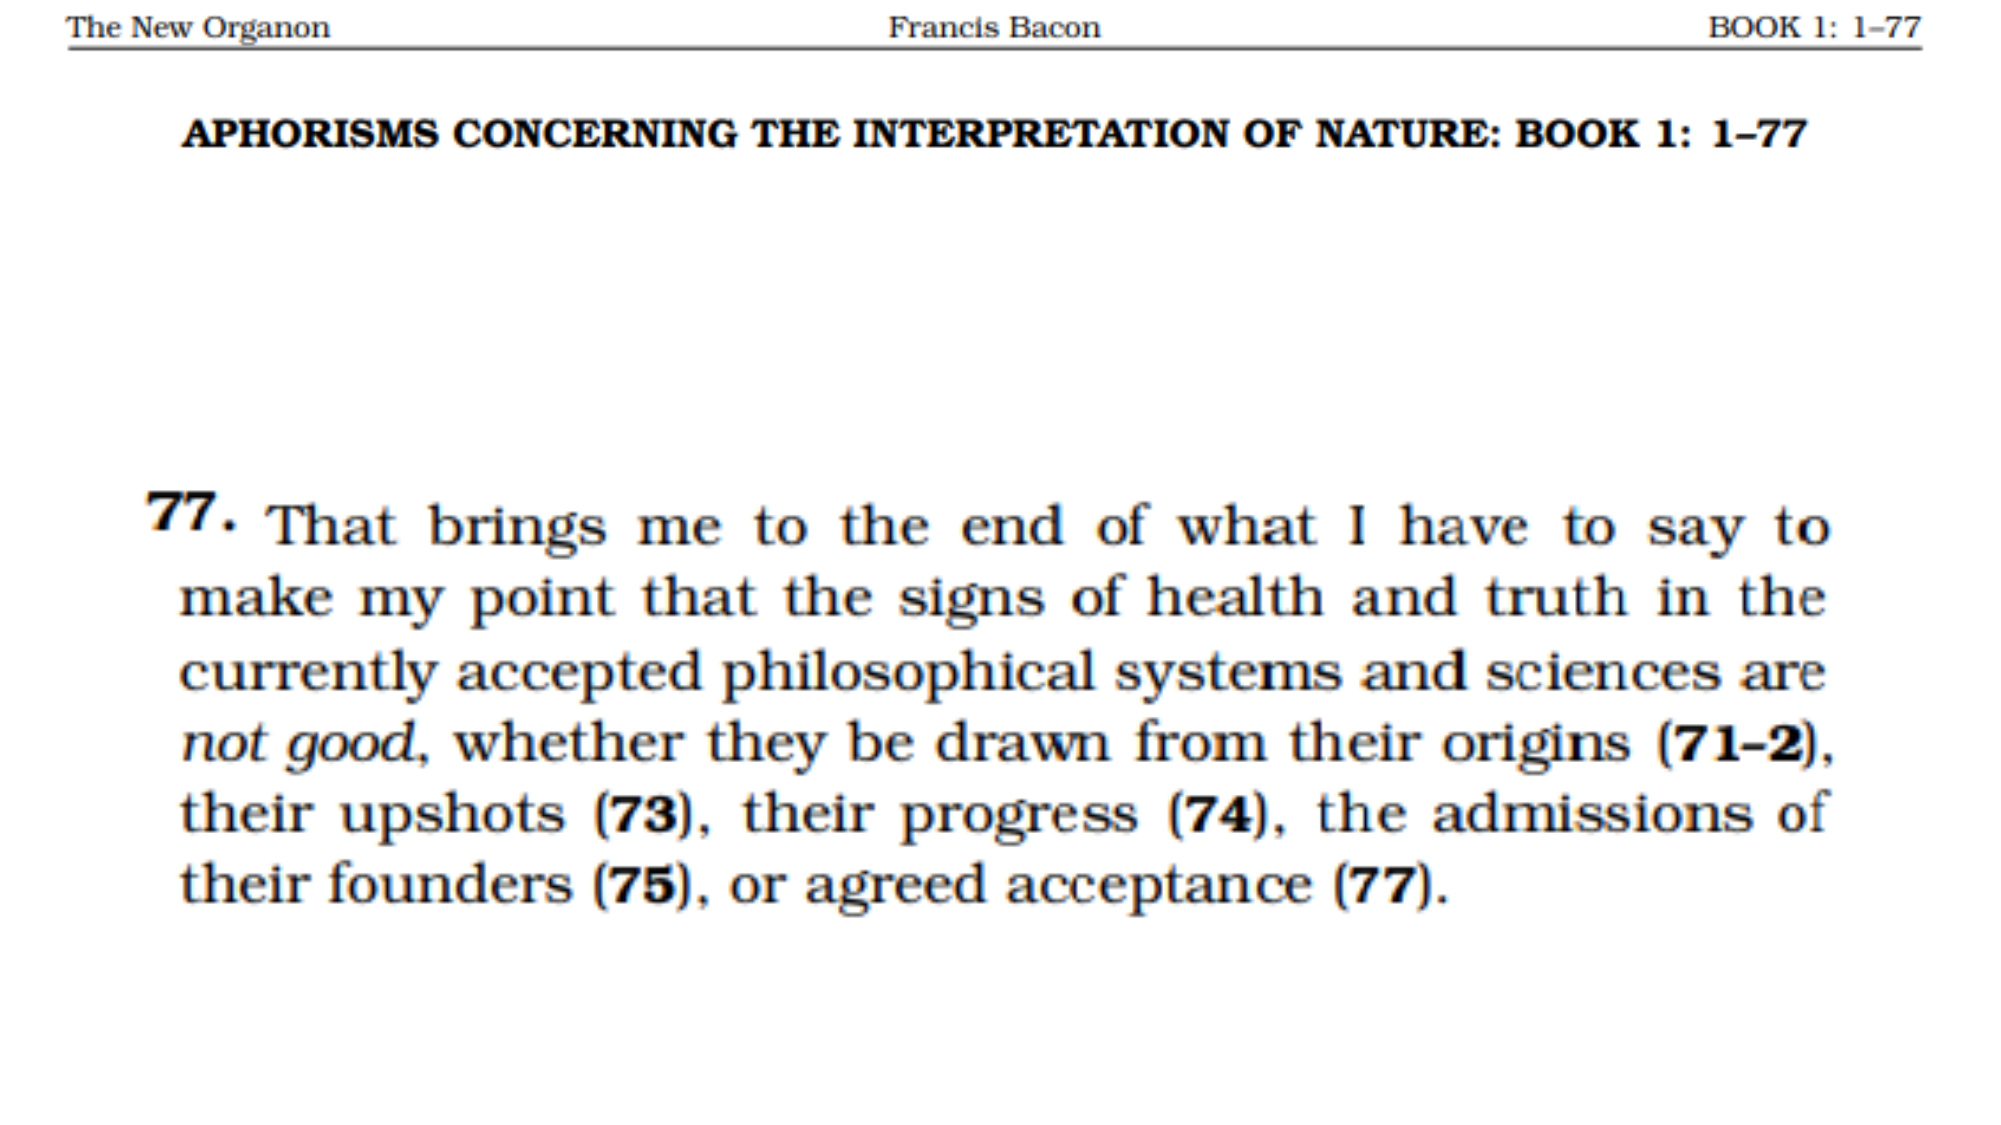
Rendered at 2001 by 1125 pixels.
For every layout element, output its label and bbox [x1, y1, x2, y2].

picture [104, 468, 1854, 957]
picture [53, 0, 1947, 187]
